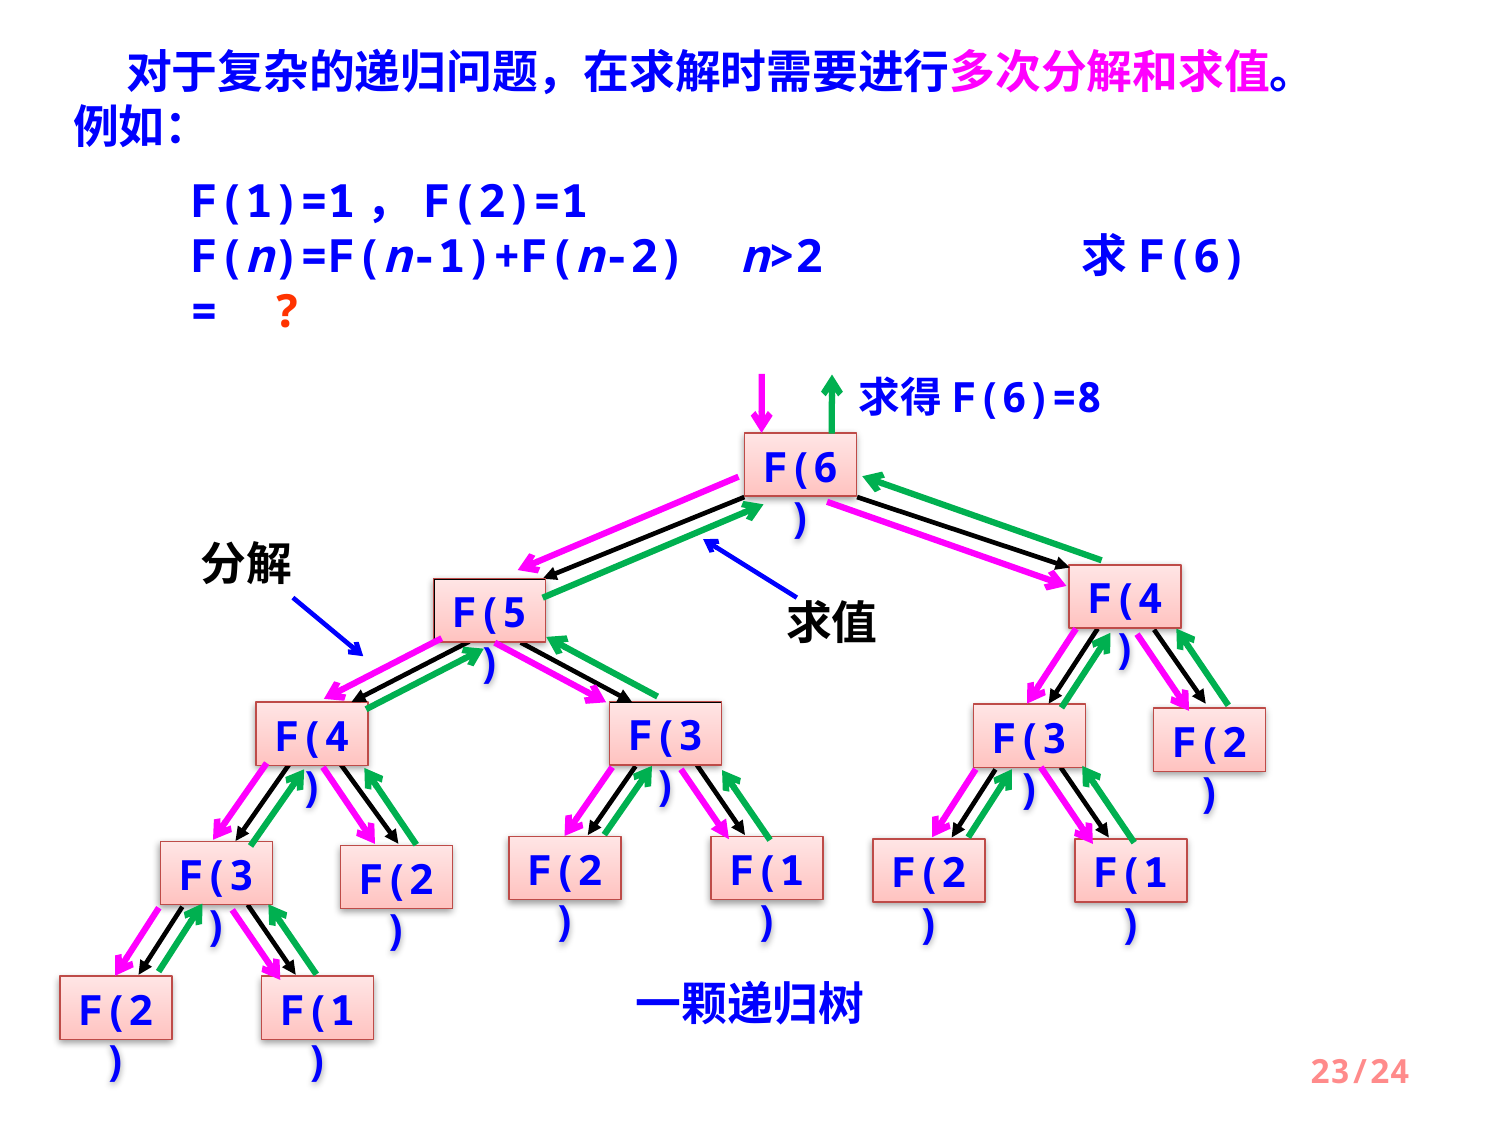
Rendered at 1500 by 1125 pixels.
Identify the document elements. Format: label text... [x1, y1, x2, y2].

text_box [163, 527, 915, 657]
text_box F(1)=1，F(2)=1 F(n)=F(n-1)+F(n-2) n>2 求F(6) = ? [175, 164, 1266, 344]
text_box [59, 362, 1266, 1040]
slide_number 23/24 [1074, 1042, 1425, 1103]
text_box 对于复杂的递归问题，在求解时需要进行多次分解和求值。 例如： [58, 35, 1453, 160]
